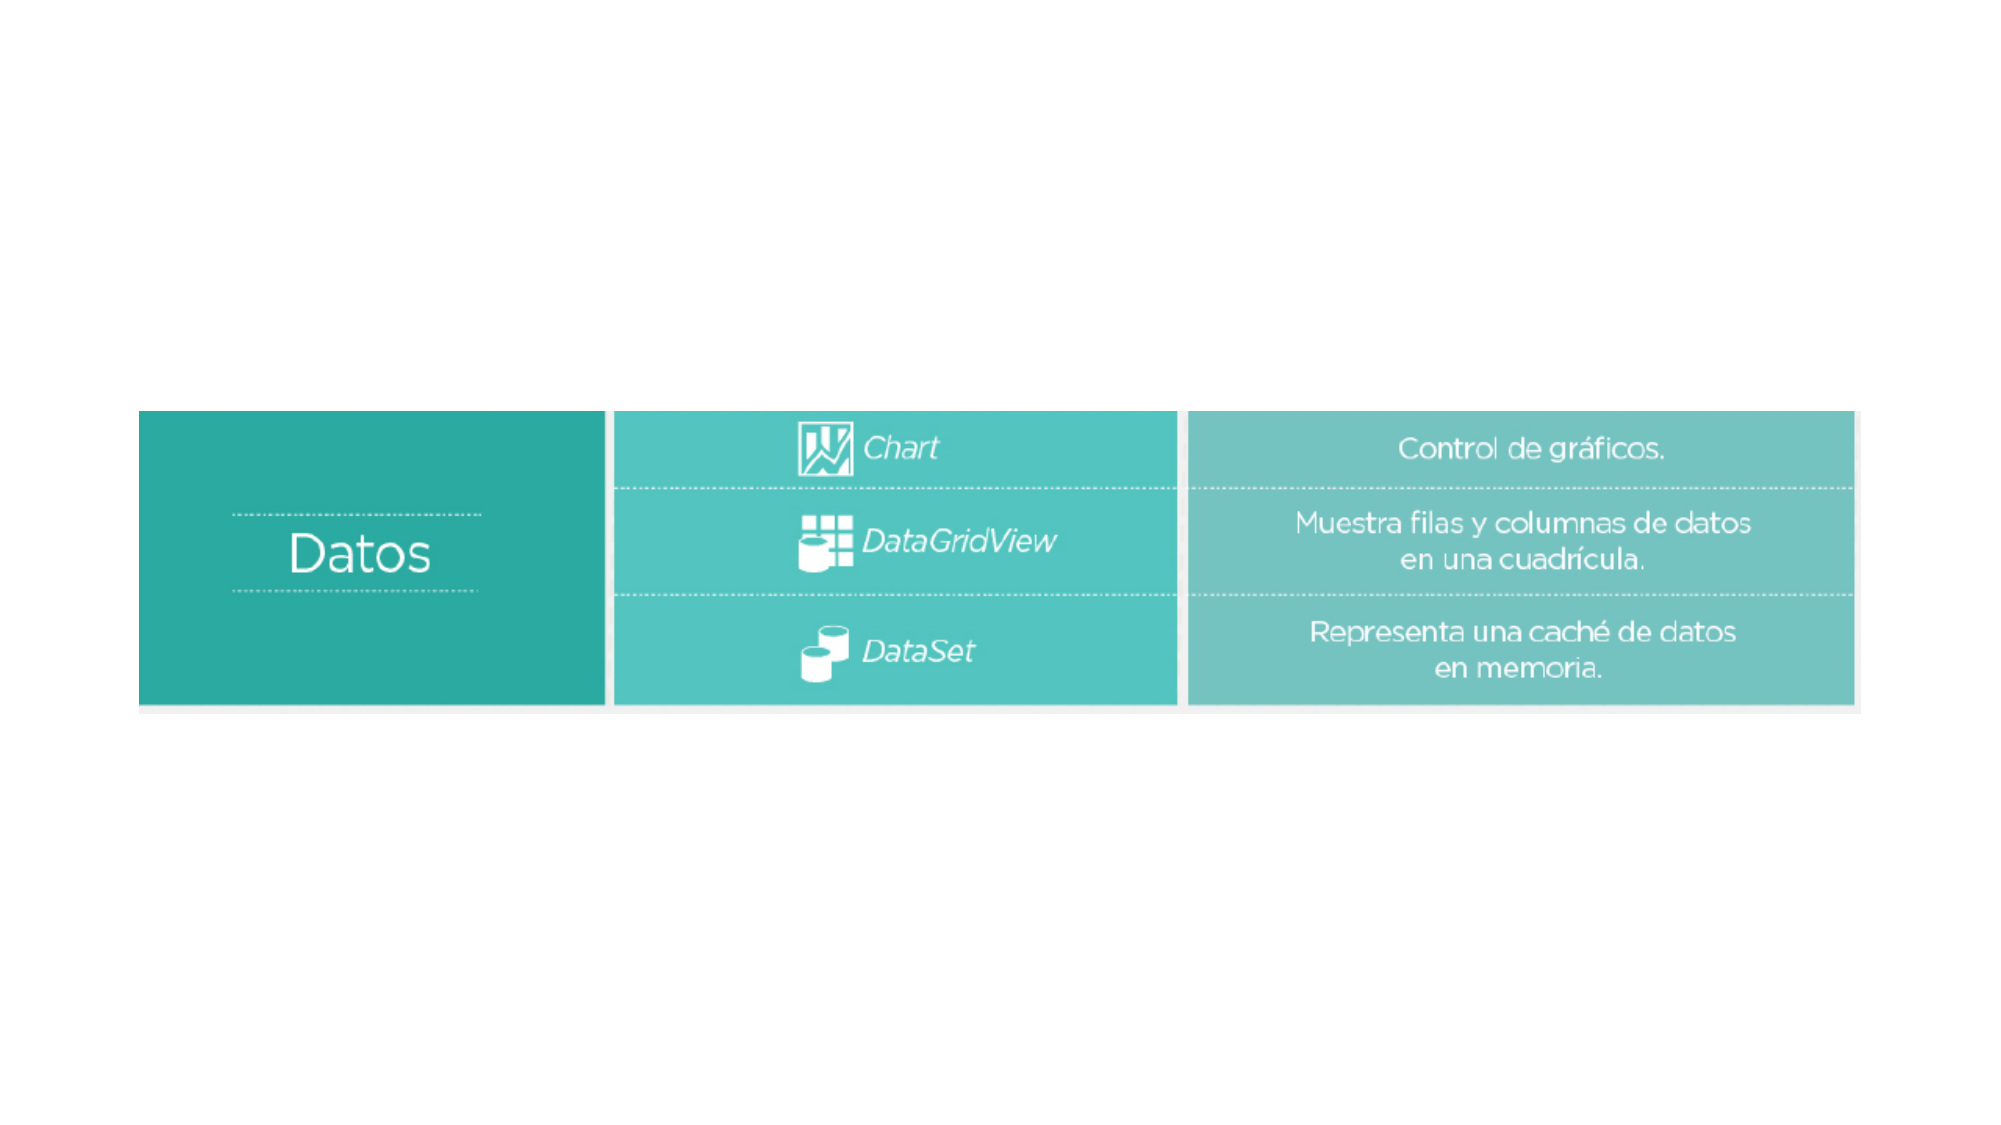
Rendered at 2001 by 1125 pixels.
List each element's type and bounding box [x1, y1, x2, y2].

picture [139, 411, 1861, 714]
